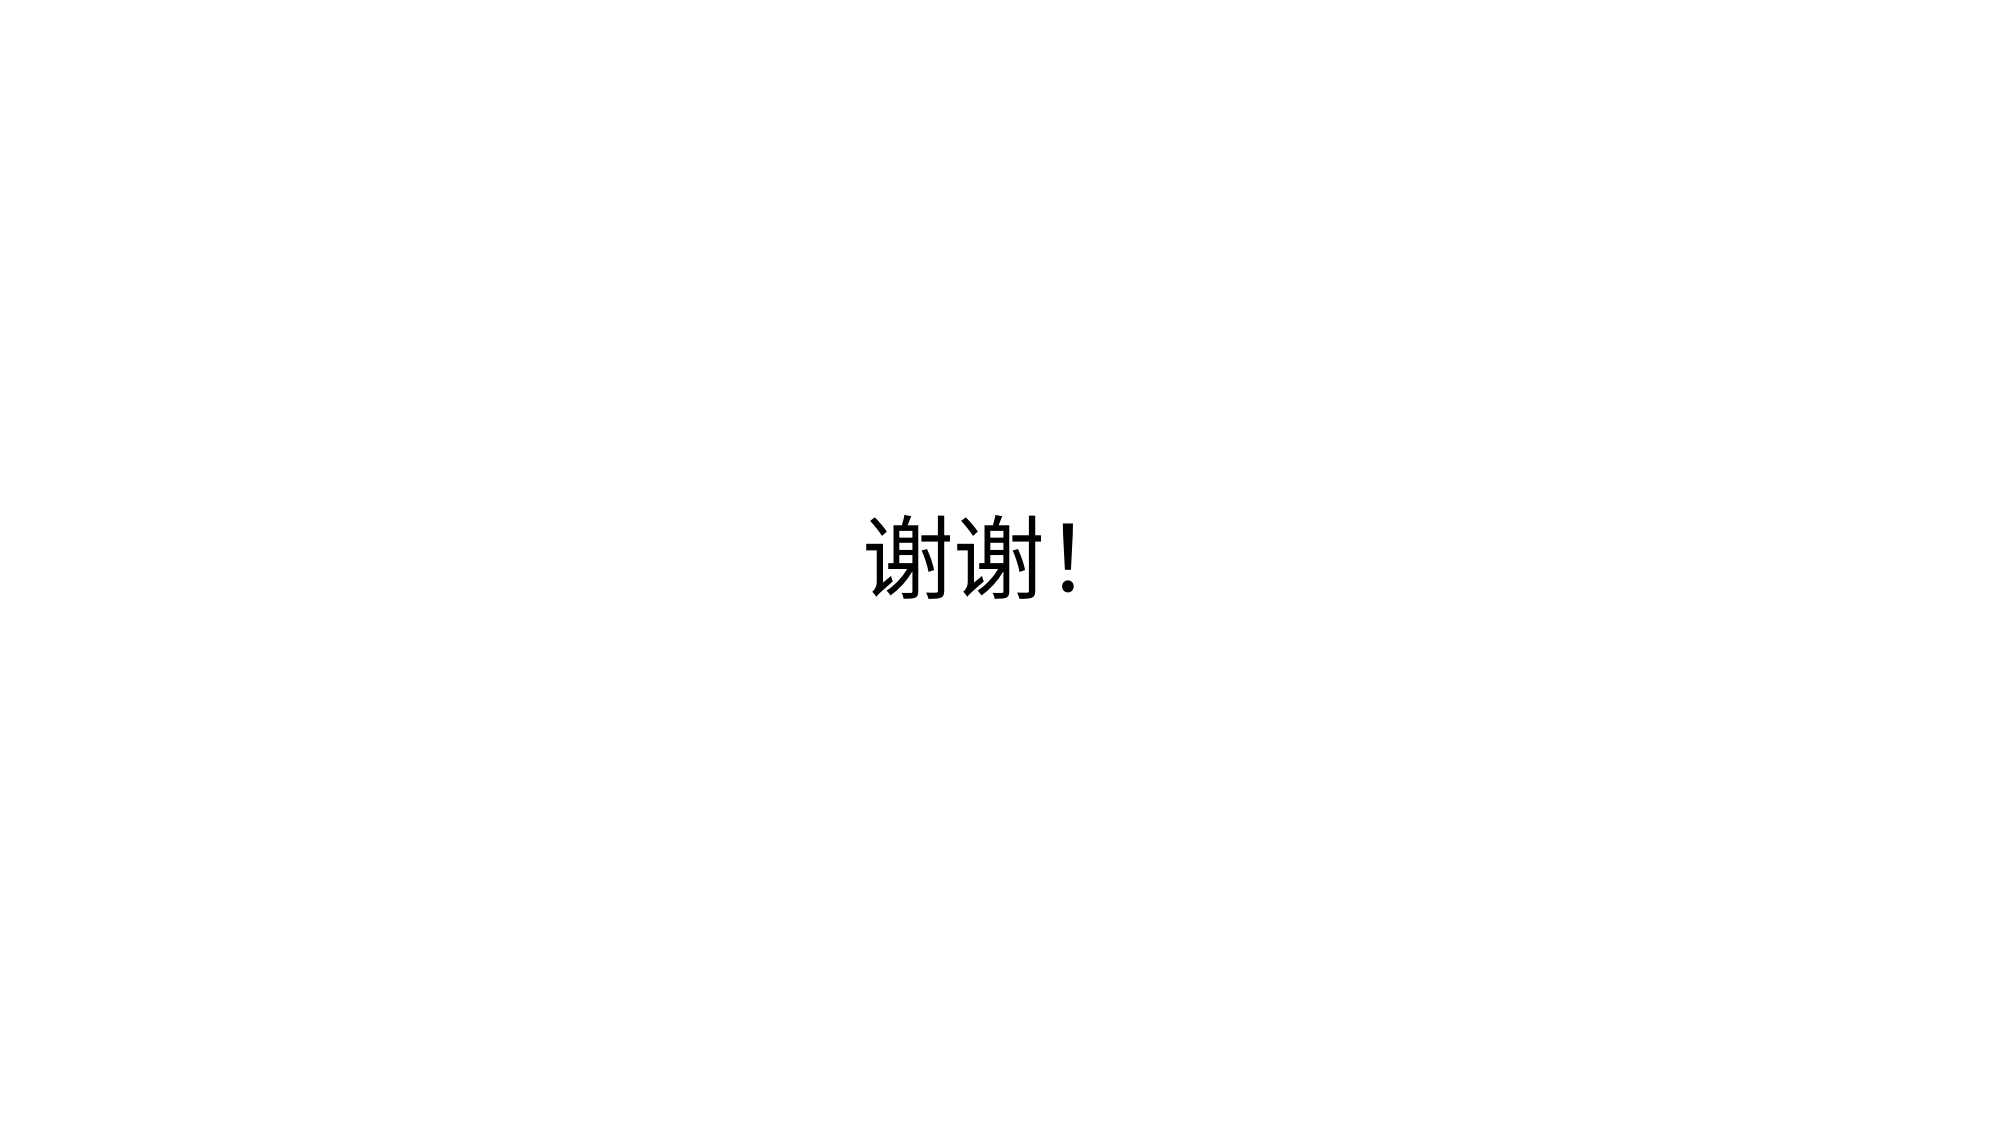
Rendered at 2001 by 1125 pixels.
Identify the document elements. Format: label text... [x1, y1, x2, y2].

title 谢谢！ [137, 453, 1863, 672]
